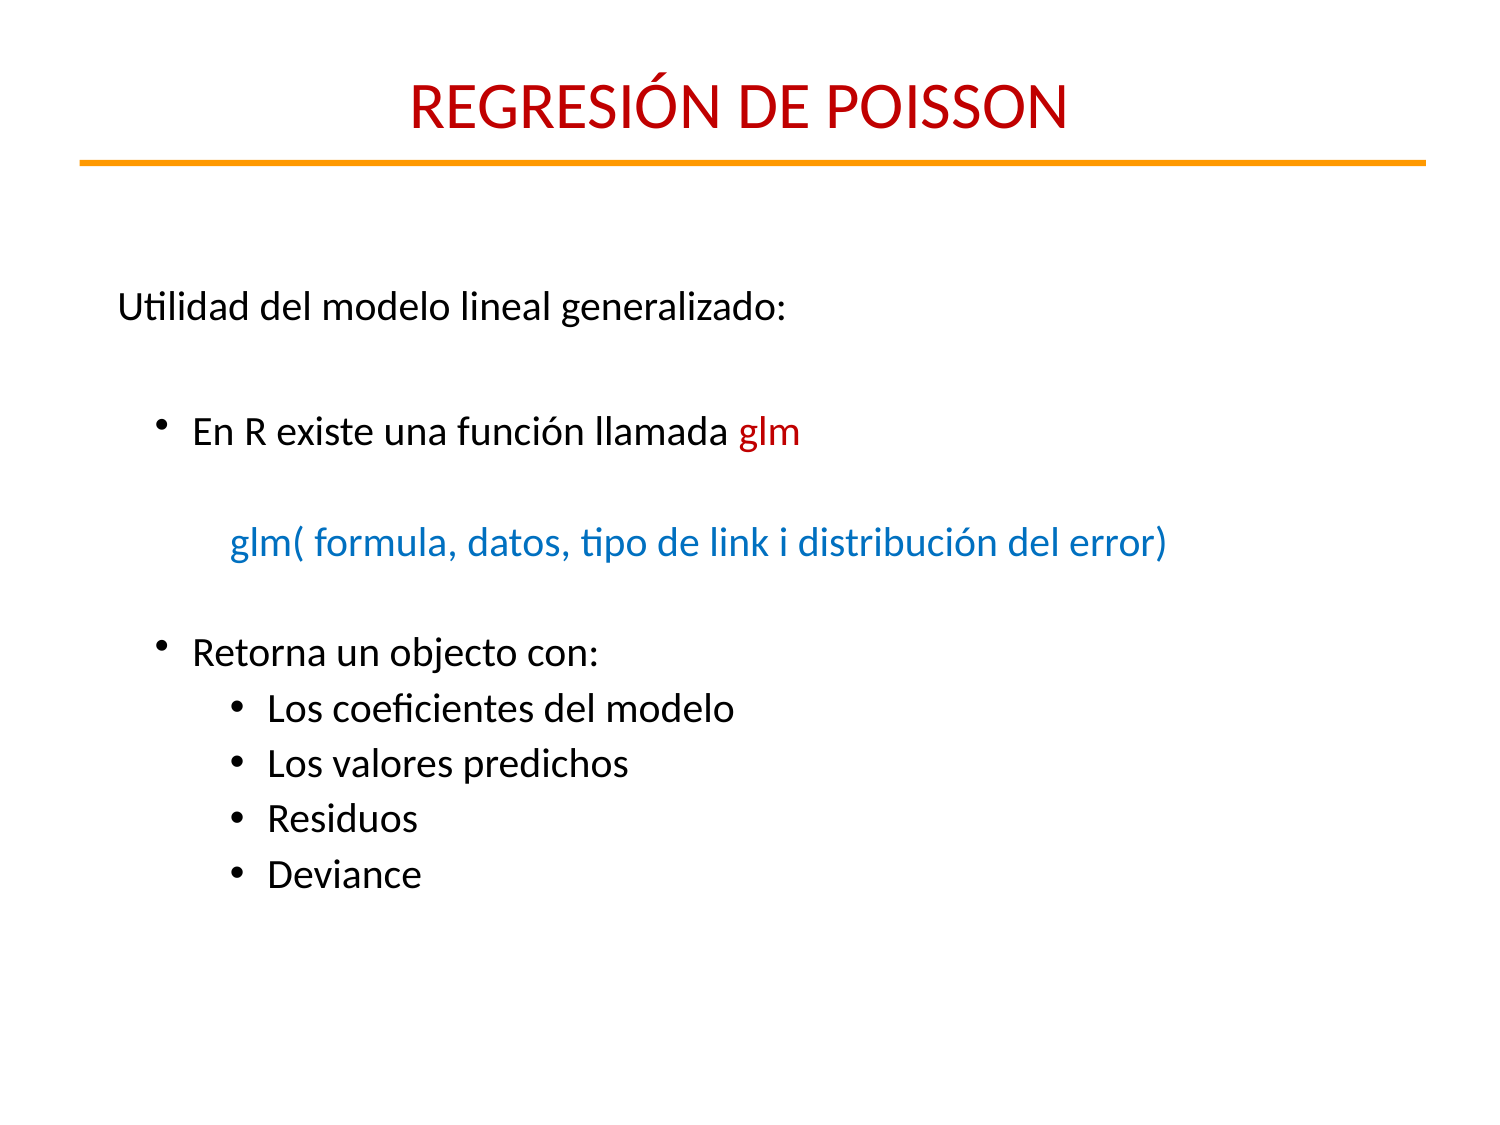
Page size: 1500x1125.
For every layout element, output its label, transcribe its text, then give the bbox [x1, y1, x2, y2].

list Utilidad del modelo lineal generalizado: En R existe una función llamada glm glm( formula, datos, tipo de link i distribución del error) Retorna un objecto con: Los coeficientes del modelo Los valores predichos Residuos Deviance [64, 262, 1388, 1005]
text_box REGRESIÓN DE POISSON [64, 42, 1415, 162]
